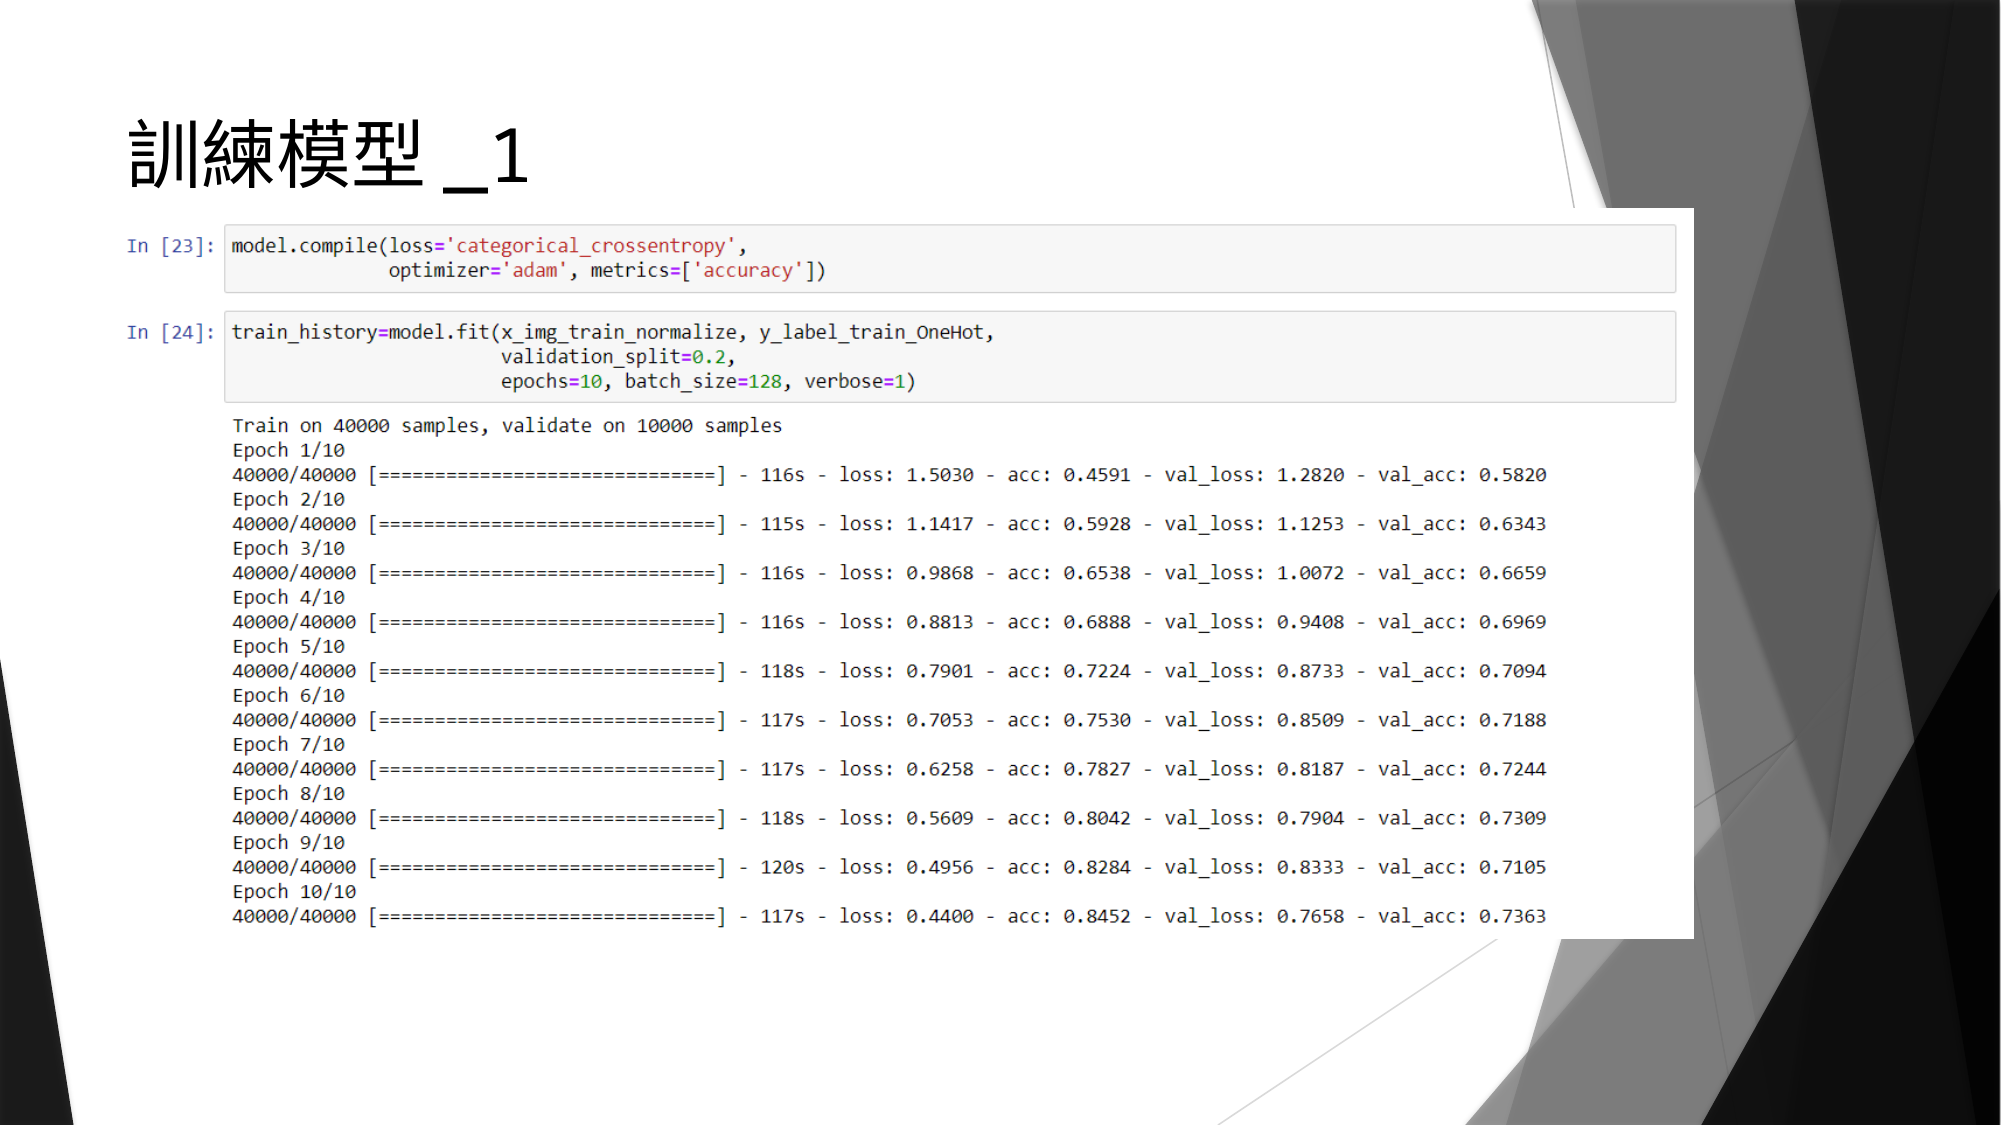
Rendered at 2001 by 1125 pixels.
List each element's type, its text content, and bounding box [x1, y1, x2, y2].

title 訓練模型_1 [111, 99, 1522, 206]
picture [110, 207, 1694, 940]
